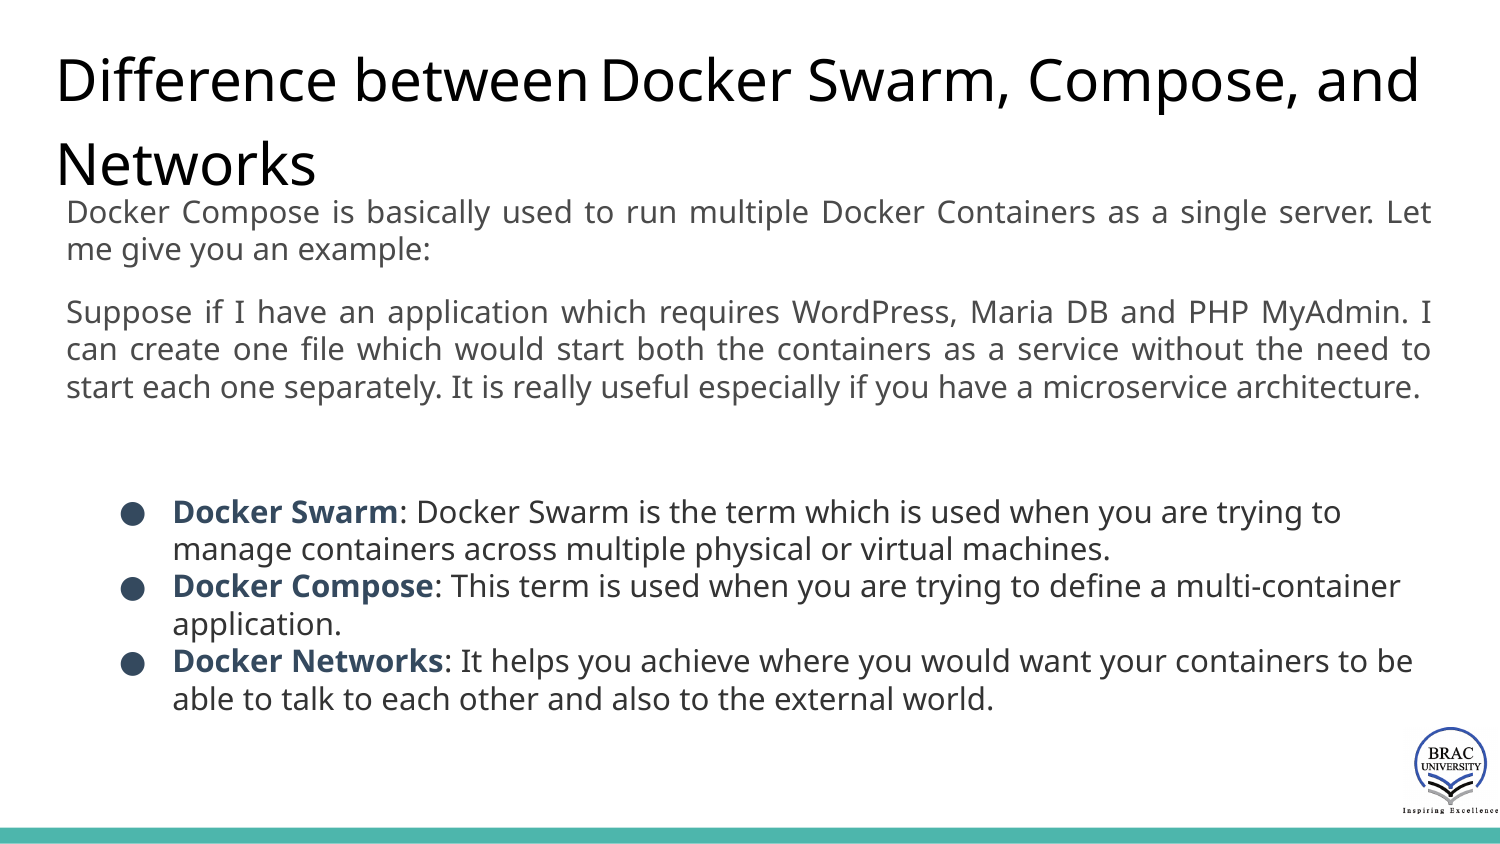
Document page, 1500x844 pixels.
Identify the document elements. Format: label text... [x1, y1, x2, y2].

list Docker Compose is basically used to run multiple Docker Containers as a single server. Let me give you an example: Suppose if I have an application which requires WordPress, Maria DB and PHP MyAdmin. I can create one file which would start both the containers as a service without the need to start each one separately. It is really useful especially if you have a microservice architecture. Docker Swarm: Docker Swarm is the term which is used when you are trying to manage containers across multiple physical or virtual machines. Docker Compose: This term is used when you are trying to define a multi-container application. Docker Networks: It helps you achieve where you would want your containers to be able to talk to each other and also to the external world. [51, 227, 1449, 808]
title Difference between Docker Swarm, Compose, and Networks [40, 29, 1439, 198]
picture [1403, 727, 1498, 814]
